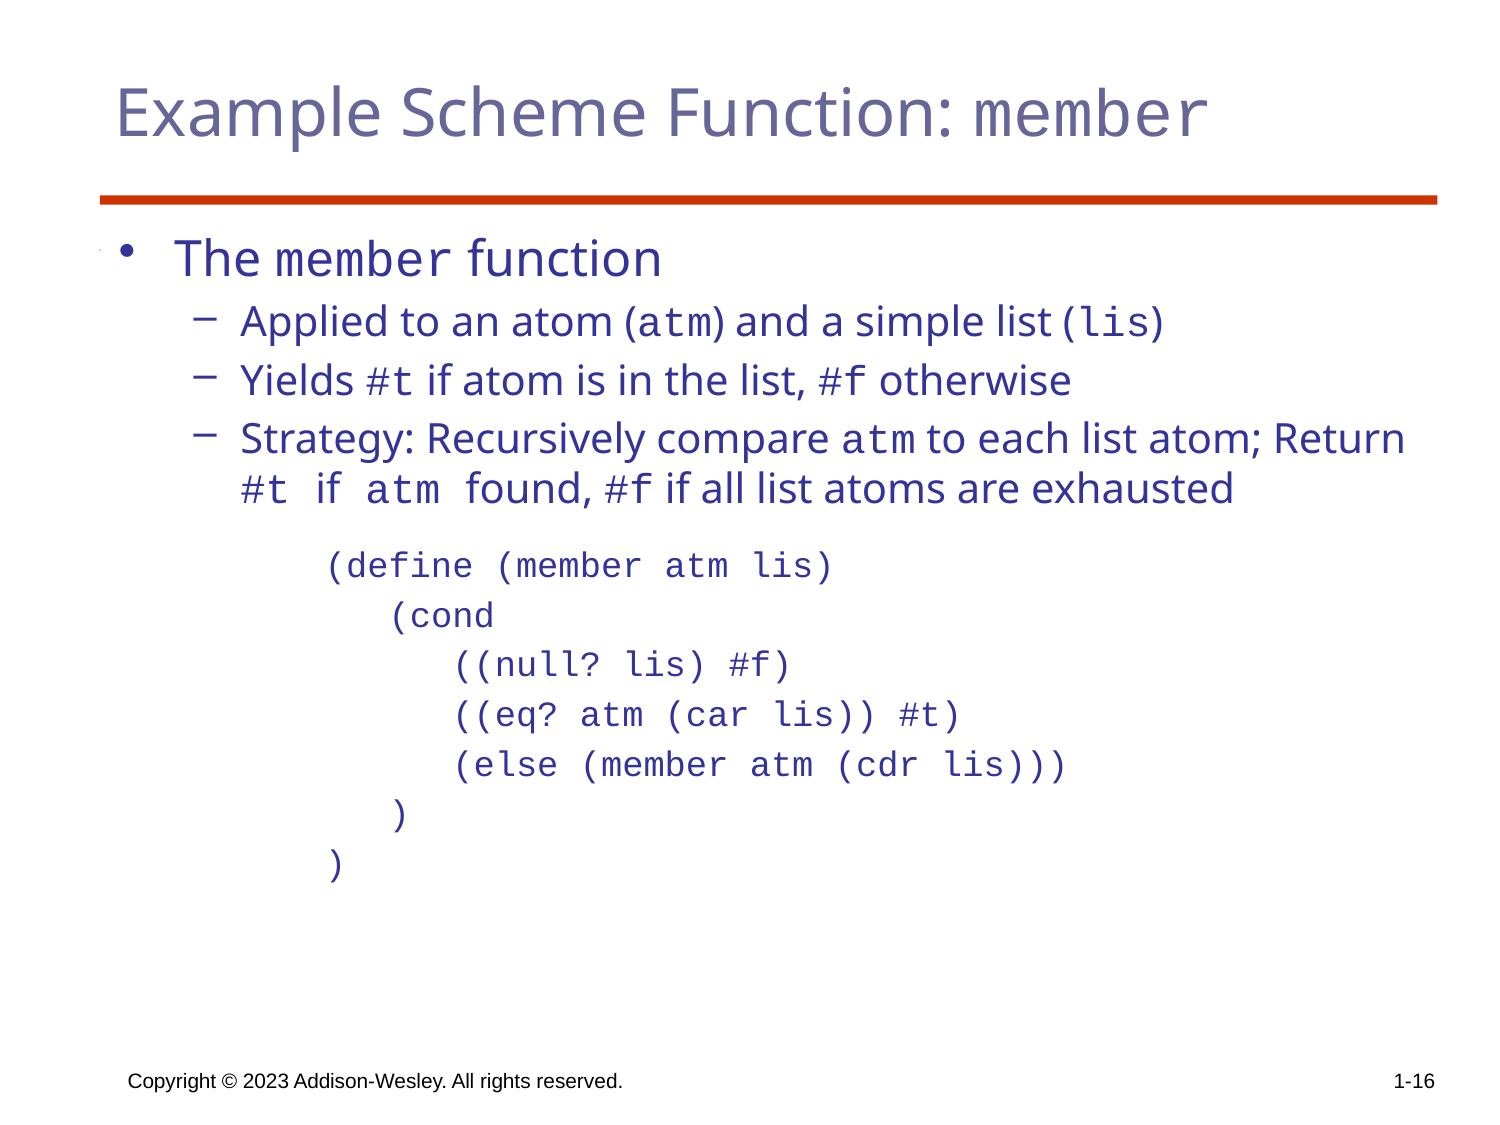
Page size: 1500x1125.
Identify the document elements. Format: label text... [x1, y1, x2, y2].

title Example Scheme Function: member [99, 62, 1438, 250]
footer Copyright © 2023 Addison-Wesley. All rights reserved. [112, 1024, 801, 1101]
list The member function Applied to an atom (atm) and a simple list (lis) Yields #t if atom is in the list, #f otherwise Strategy: Recursively compare atm to each list atom; Return #t if atm found, #f if all list atoms are exhausted (define (member atm lis) (cond ((null? lis) #f) ((eq? atm (car lis)) #t) (else (member atm (cdr lis))) ) ) [103, 219, 1441, 1020]
slide_number 1-16 [1137, 1024, 1451, 1101]
